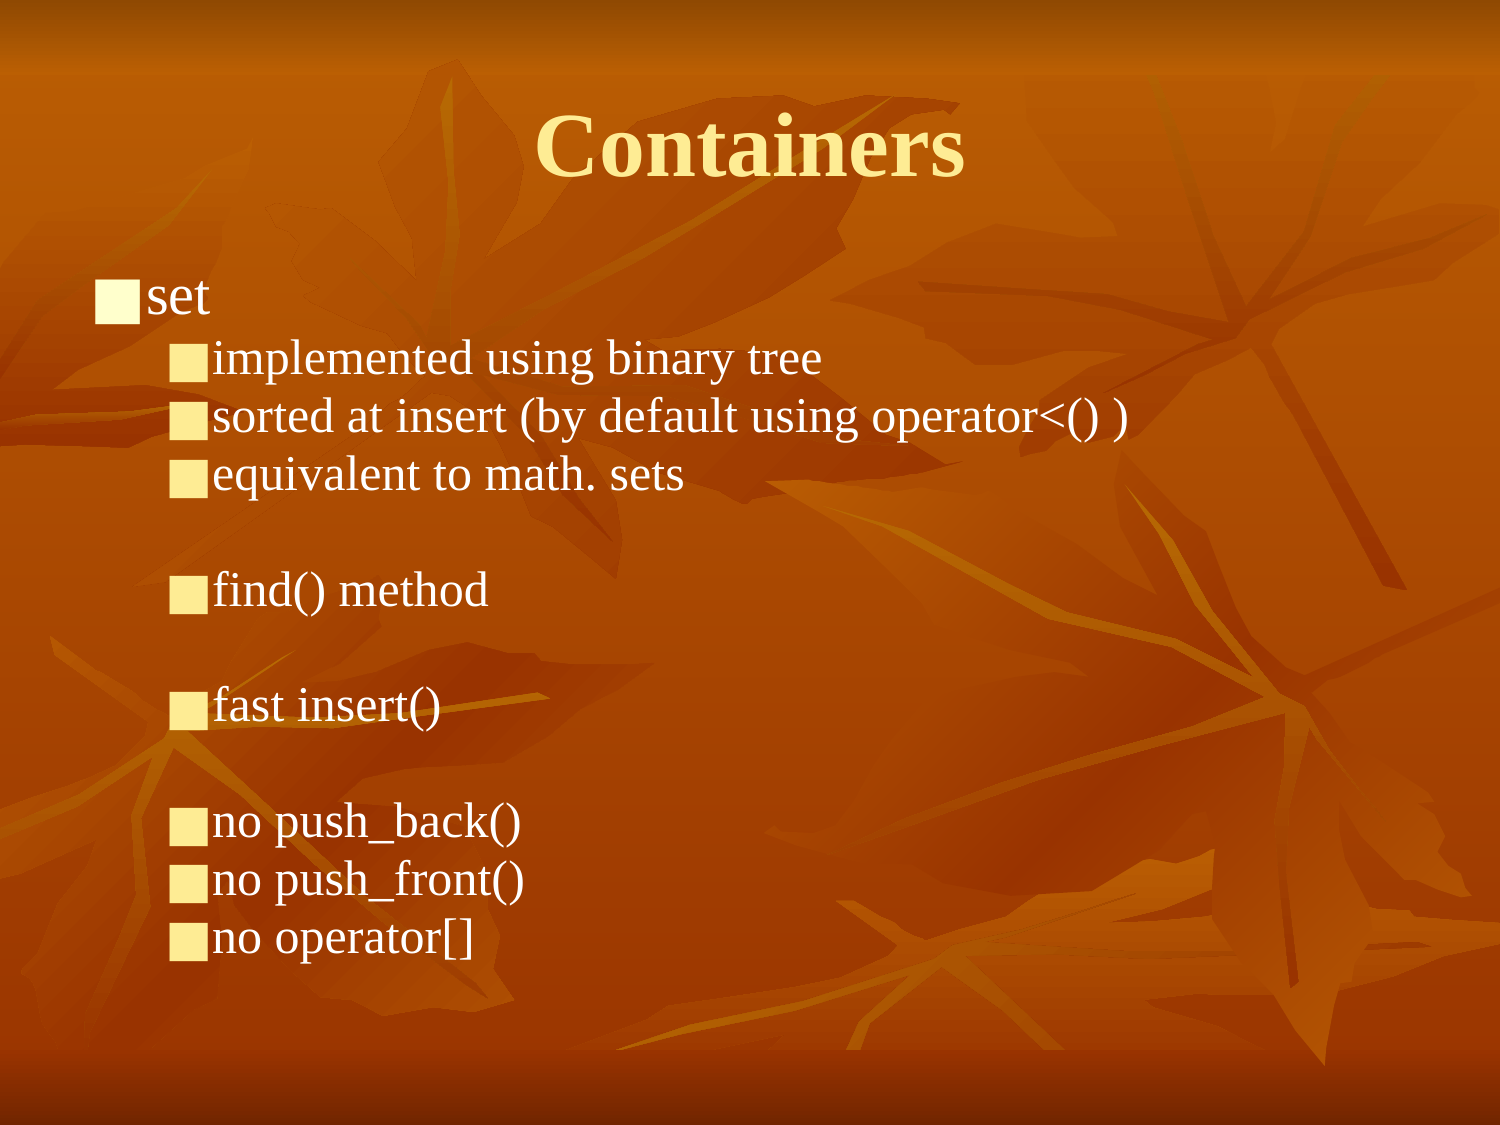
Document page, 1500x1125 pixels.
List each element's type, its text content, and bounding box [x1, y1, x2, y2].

list set implemented using binary tree sorted at insert (by default using operator<() ) equivalent to math. sets find() method fast insert() no push_back() no push_front() no operator[] [75, 262, 1425, 1006]
title Containers [75, 45, 1425, 234]
